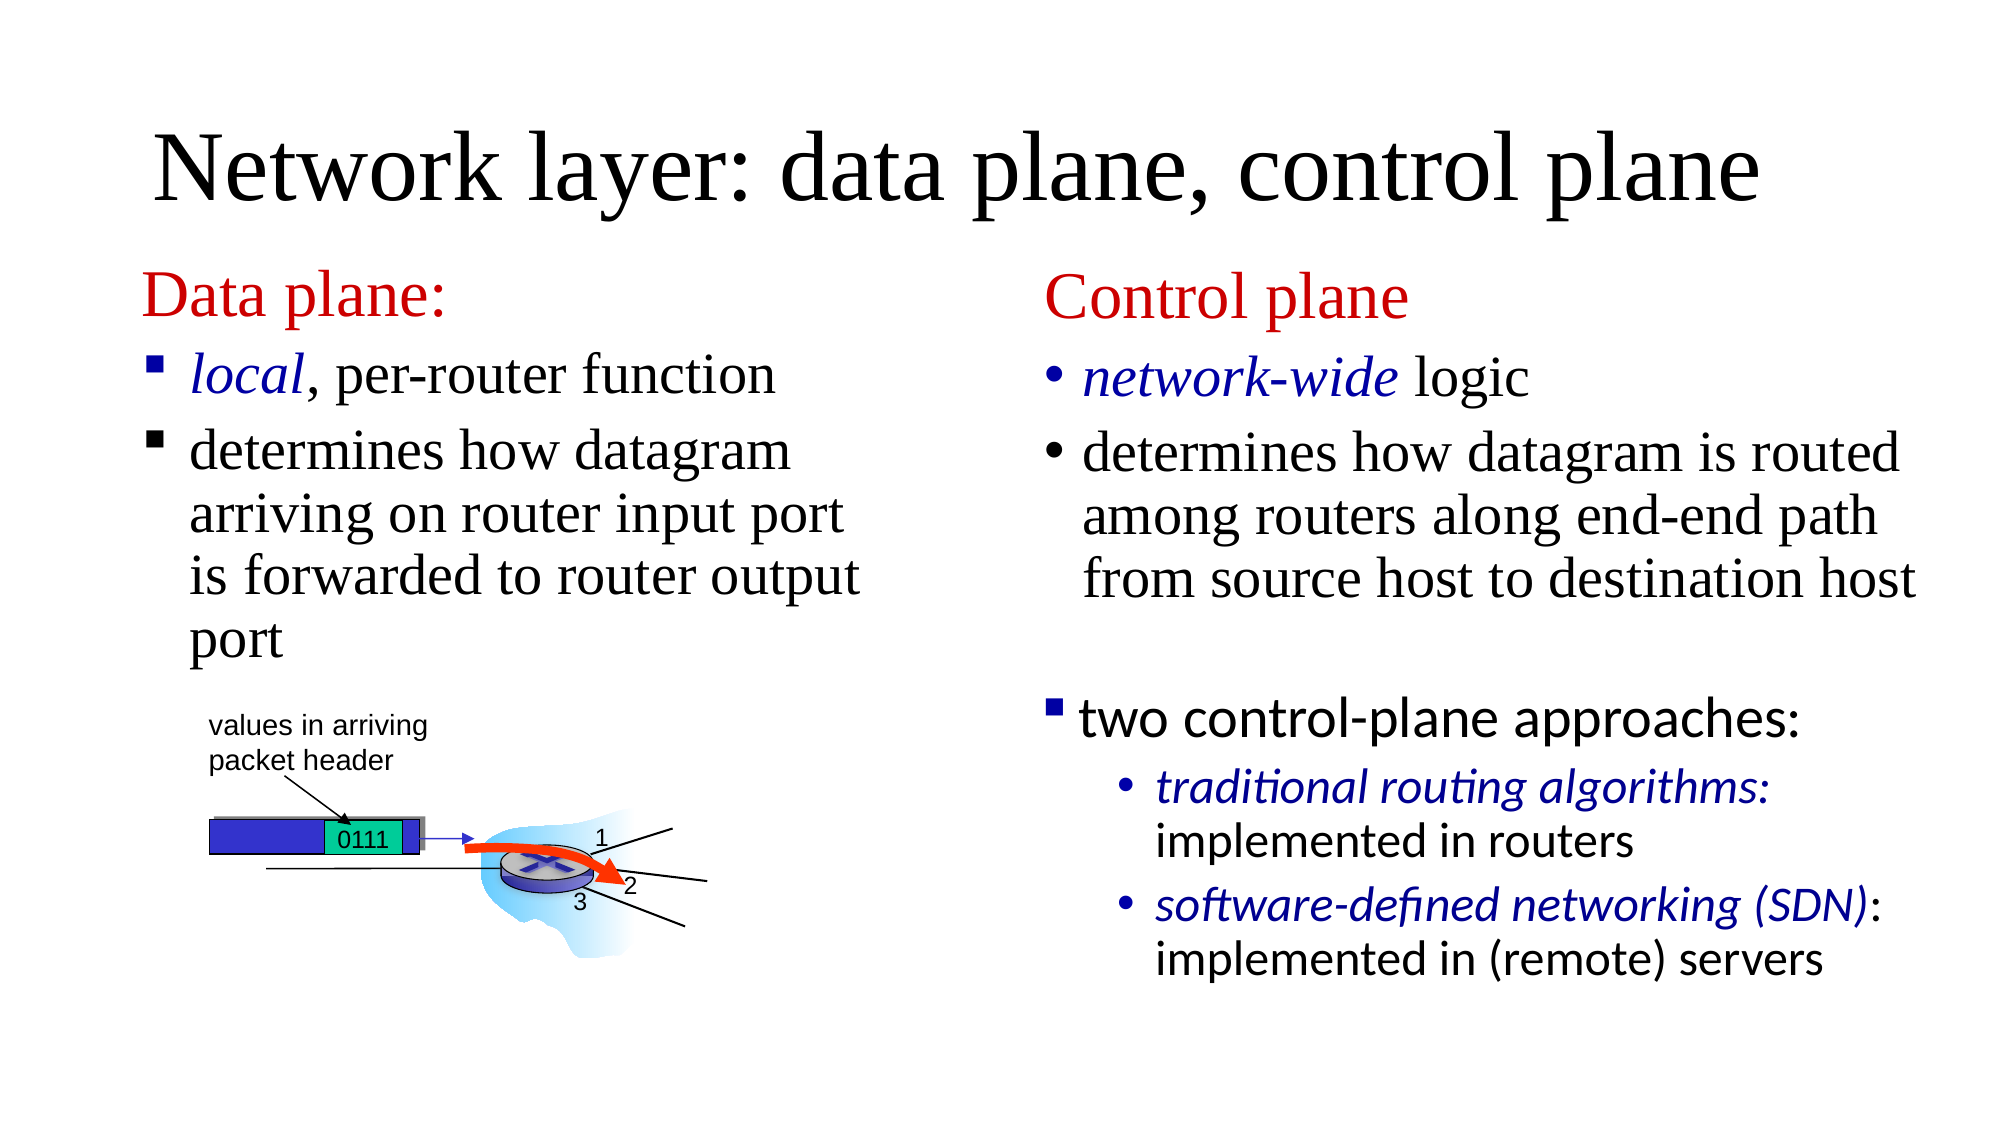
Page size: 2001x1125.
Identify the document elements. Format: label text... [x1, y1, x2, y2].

list Control plane network-wide logic determines how datagram is routed among routers along end-end path from source host to destination host [1029, 253, 1933, 1011]
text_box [193, 698, 792, 959]
title Network layer: data plane, control plane [137, 59, 1863, 278]
text_box two control-plane approaches: traditional routing algorithms: implemented in routers software-defined networking (SDN): implemented in (remote) servers [1026, 679, 1929, 1024]
list Data plane: local, per-router function determines how datagram arriving on router input port is forwarded to router output port [126, 251, 885, 966]
